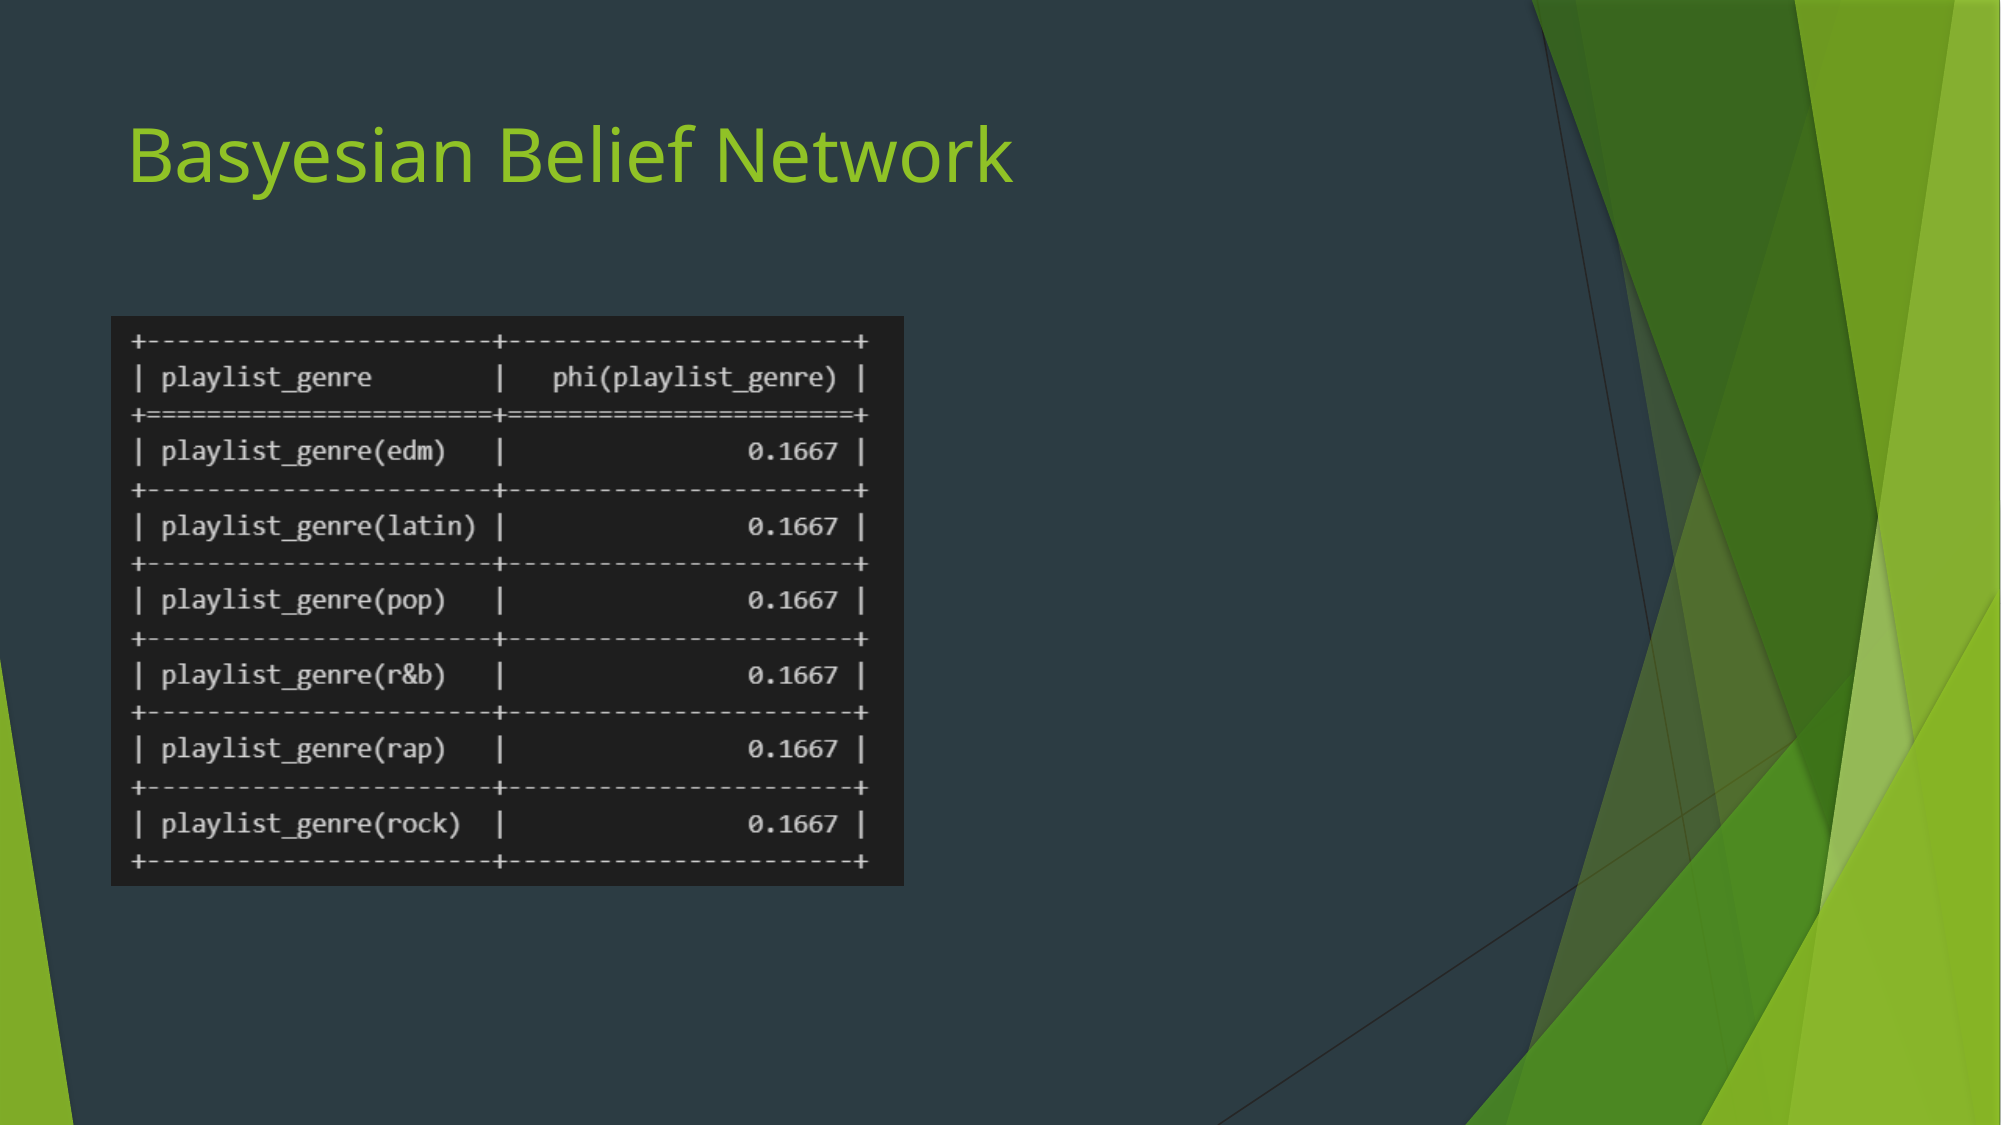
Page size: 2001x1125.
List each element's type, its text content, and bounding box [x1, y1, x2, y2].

title Basyesian Belief Network [111, 99, 1522, 317]
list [110, 316, 904, 886]
